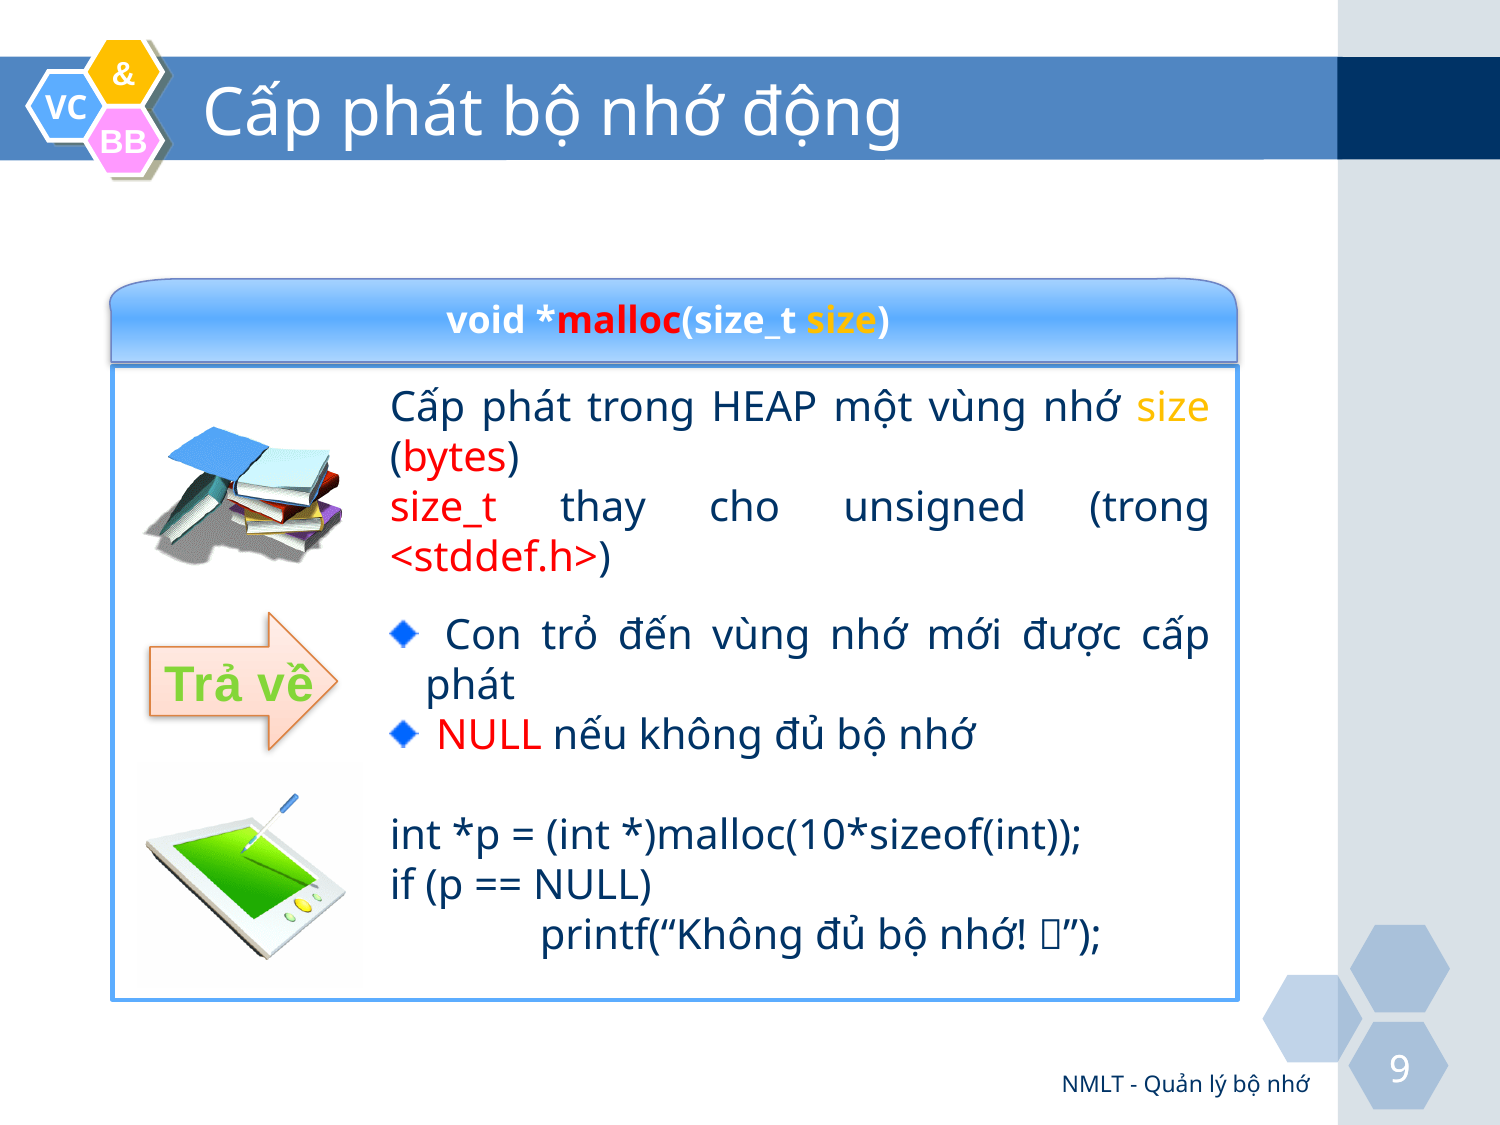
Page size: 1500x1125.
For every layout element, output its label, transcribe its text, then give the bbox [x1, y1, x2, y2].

text_box Con trỏ đến vùng nhớ mới được cấp phát NULL nếu không đủ bộ nhớ [373, 585, 1227, 780]
title Cấp phát bộ nhớ động [187, 62, 1288, 156]
picture [137, 762, 363, 988]
text_box int *p = (int *)malloc(10*sizeof(int)); if (p == NULL) printf(“Không đủ bộ nhớ! ”); [373, 785, 1227, 980]
picture [389, 718, 419, 748]
text_box Trả về [149, 611, 339, 751]
picture [124, 374, 376, 575]
text_box Cấp phát trong HEAP một vùng nhớ size (bytes) size_t thay cho unsigned (trong <stddef.h>) [378, 382, 1227, 577]
picture [389, 618, 419, 648]
text_box void *malloc(size_t size) [109, 278, 1238, 363]
text_box [110, 367, 1240, 1002]
footer NMLT - Quản lý bộ nhớ [849, 1062, 1326, 1101]
